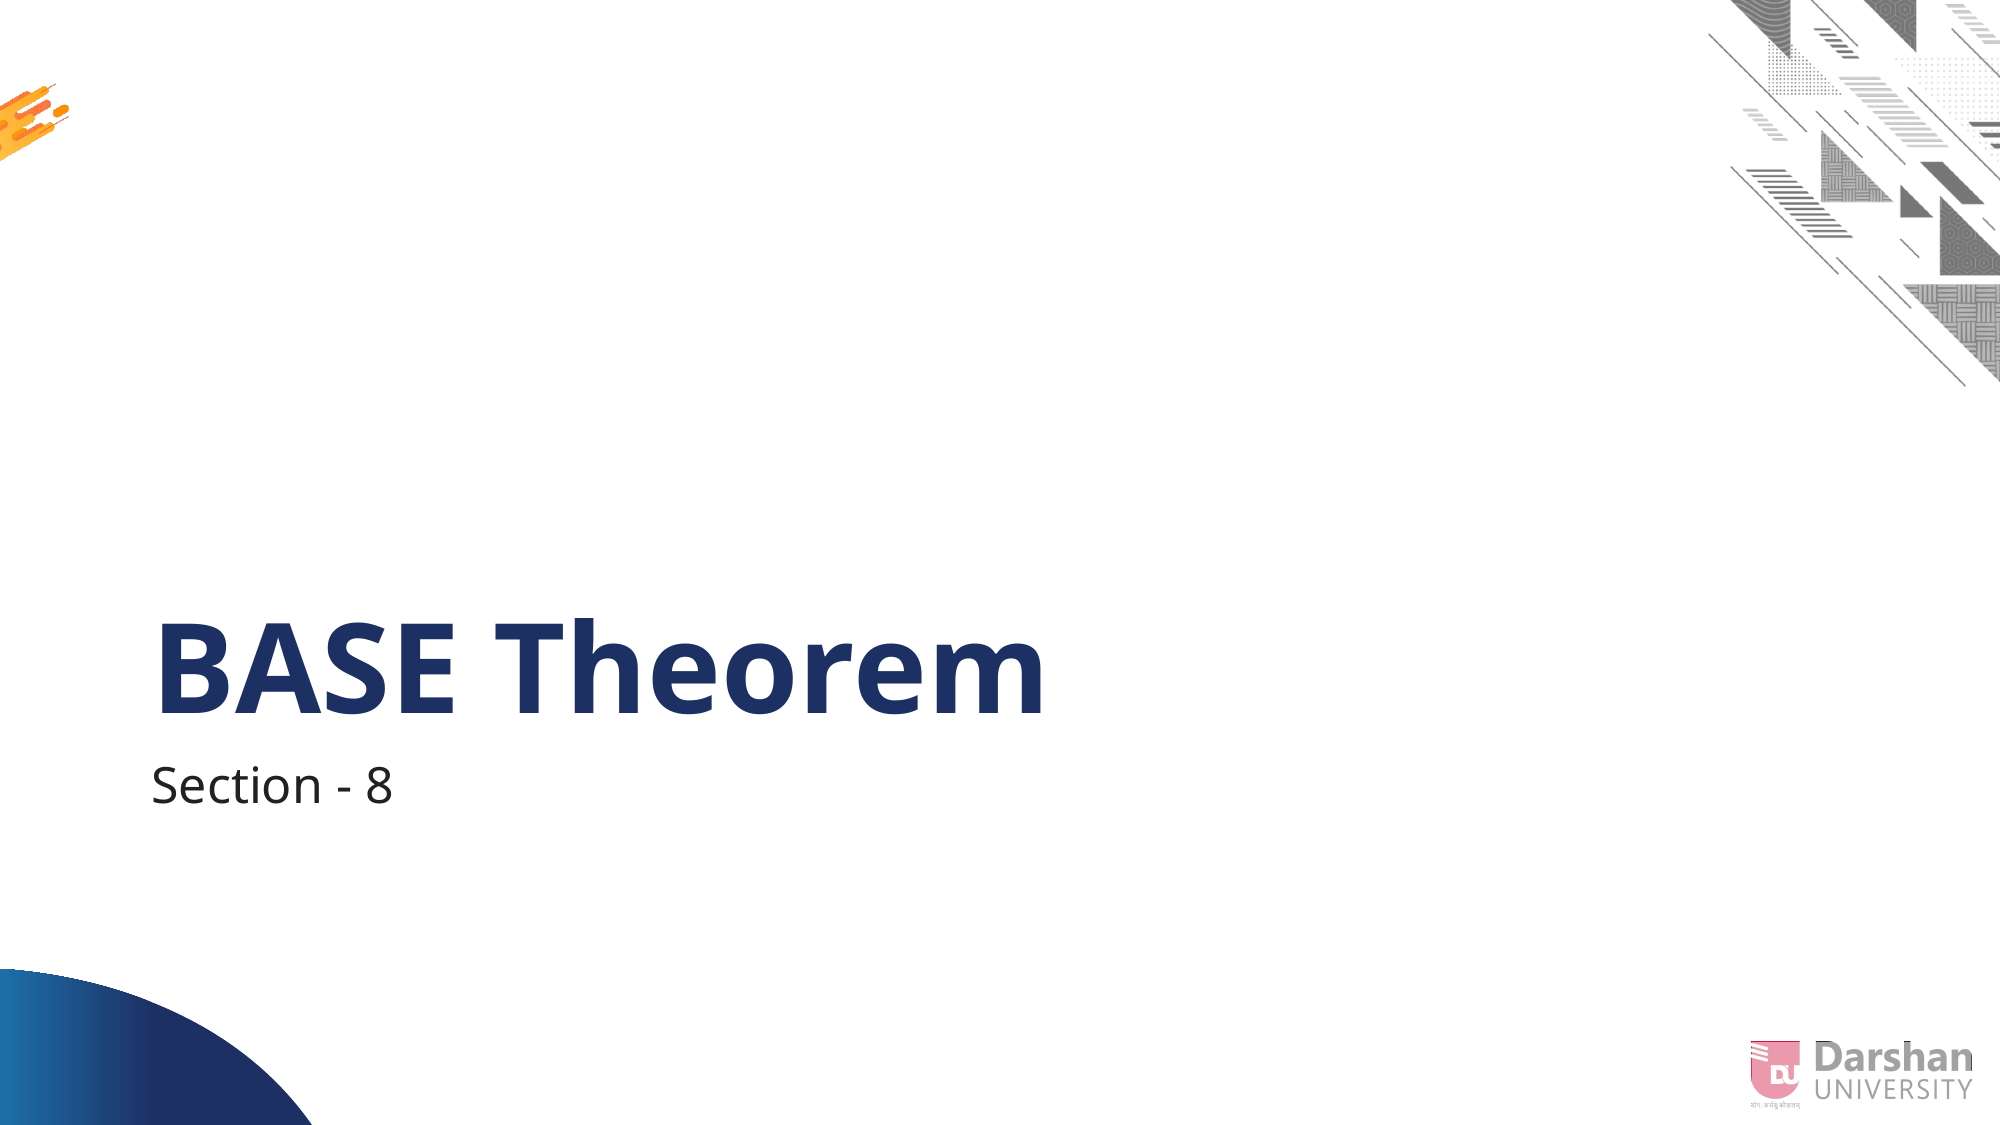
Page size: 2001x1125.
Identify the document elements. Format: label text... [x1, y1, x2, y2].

picture [0, 65, 90, 193]
title BASE Theorem [136, 280, 1862, 749]
list Section - 8 [136, 752, 1862, 999]
